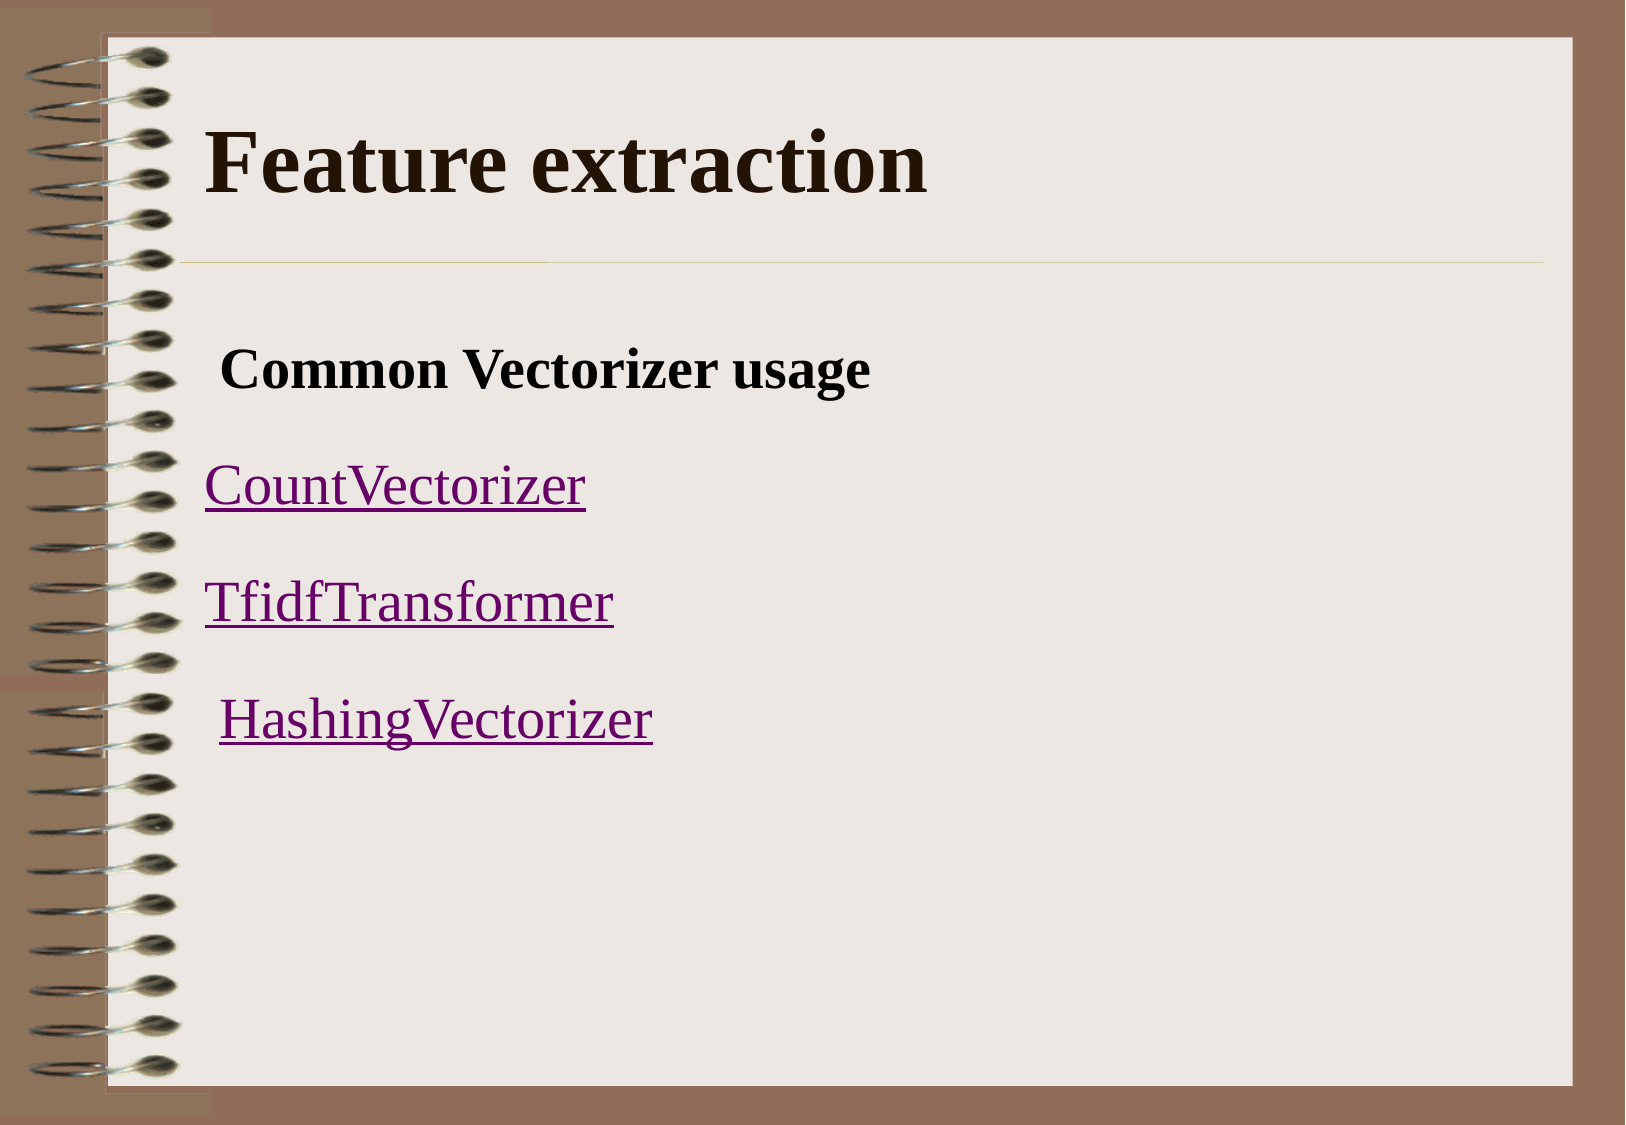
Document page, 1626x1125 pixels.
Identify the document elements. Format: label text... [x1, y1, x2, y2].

title Feature extraction [189, 62, 1544, 251]
picture [0, 692, 210, 1115]
picture [0, 8, 210, 674]
list Common Vectorizer usage CountVectorizer TfidfTransformer HashingVectorizer [189, 287, 1544, 963]
